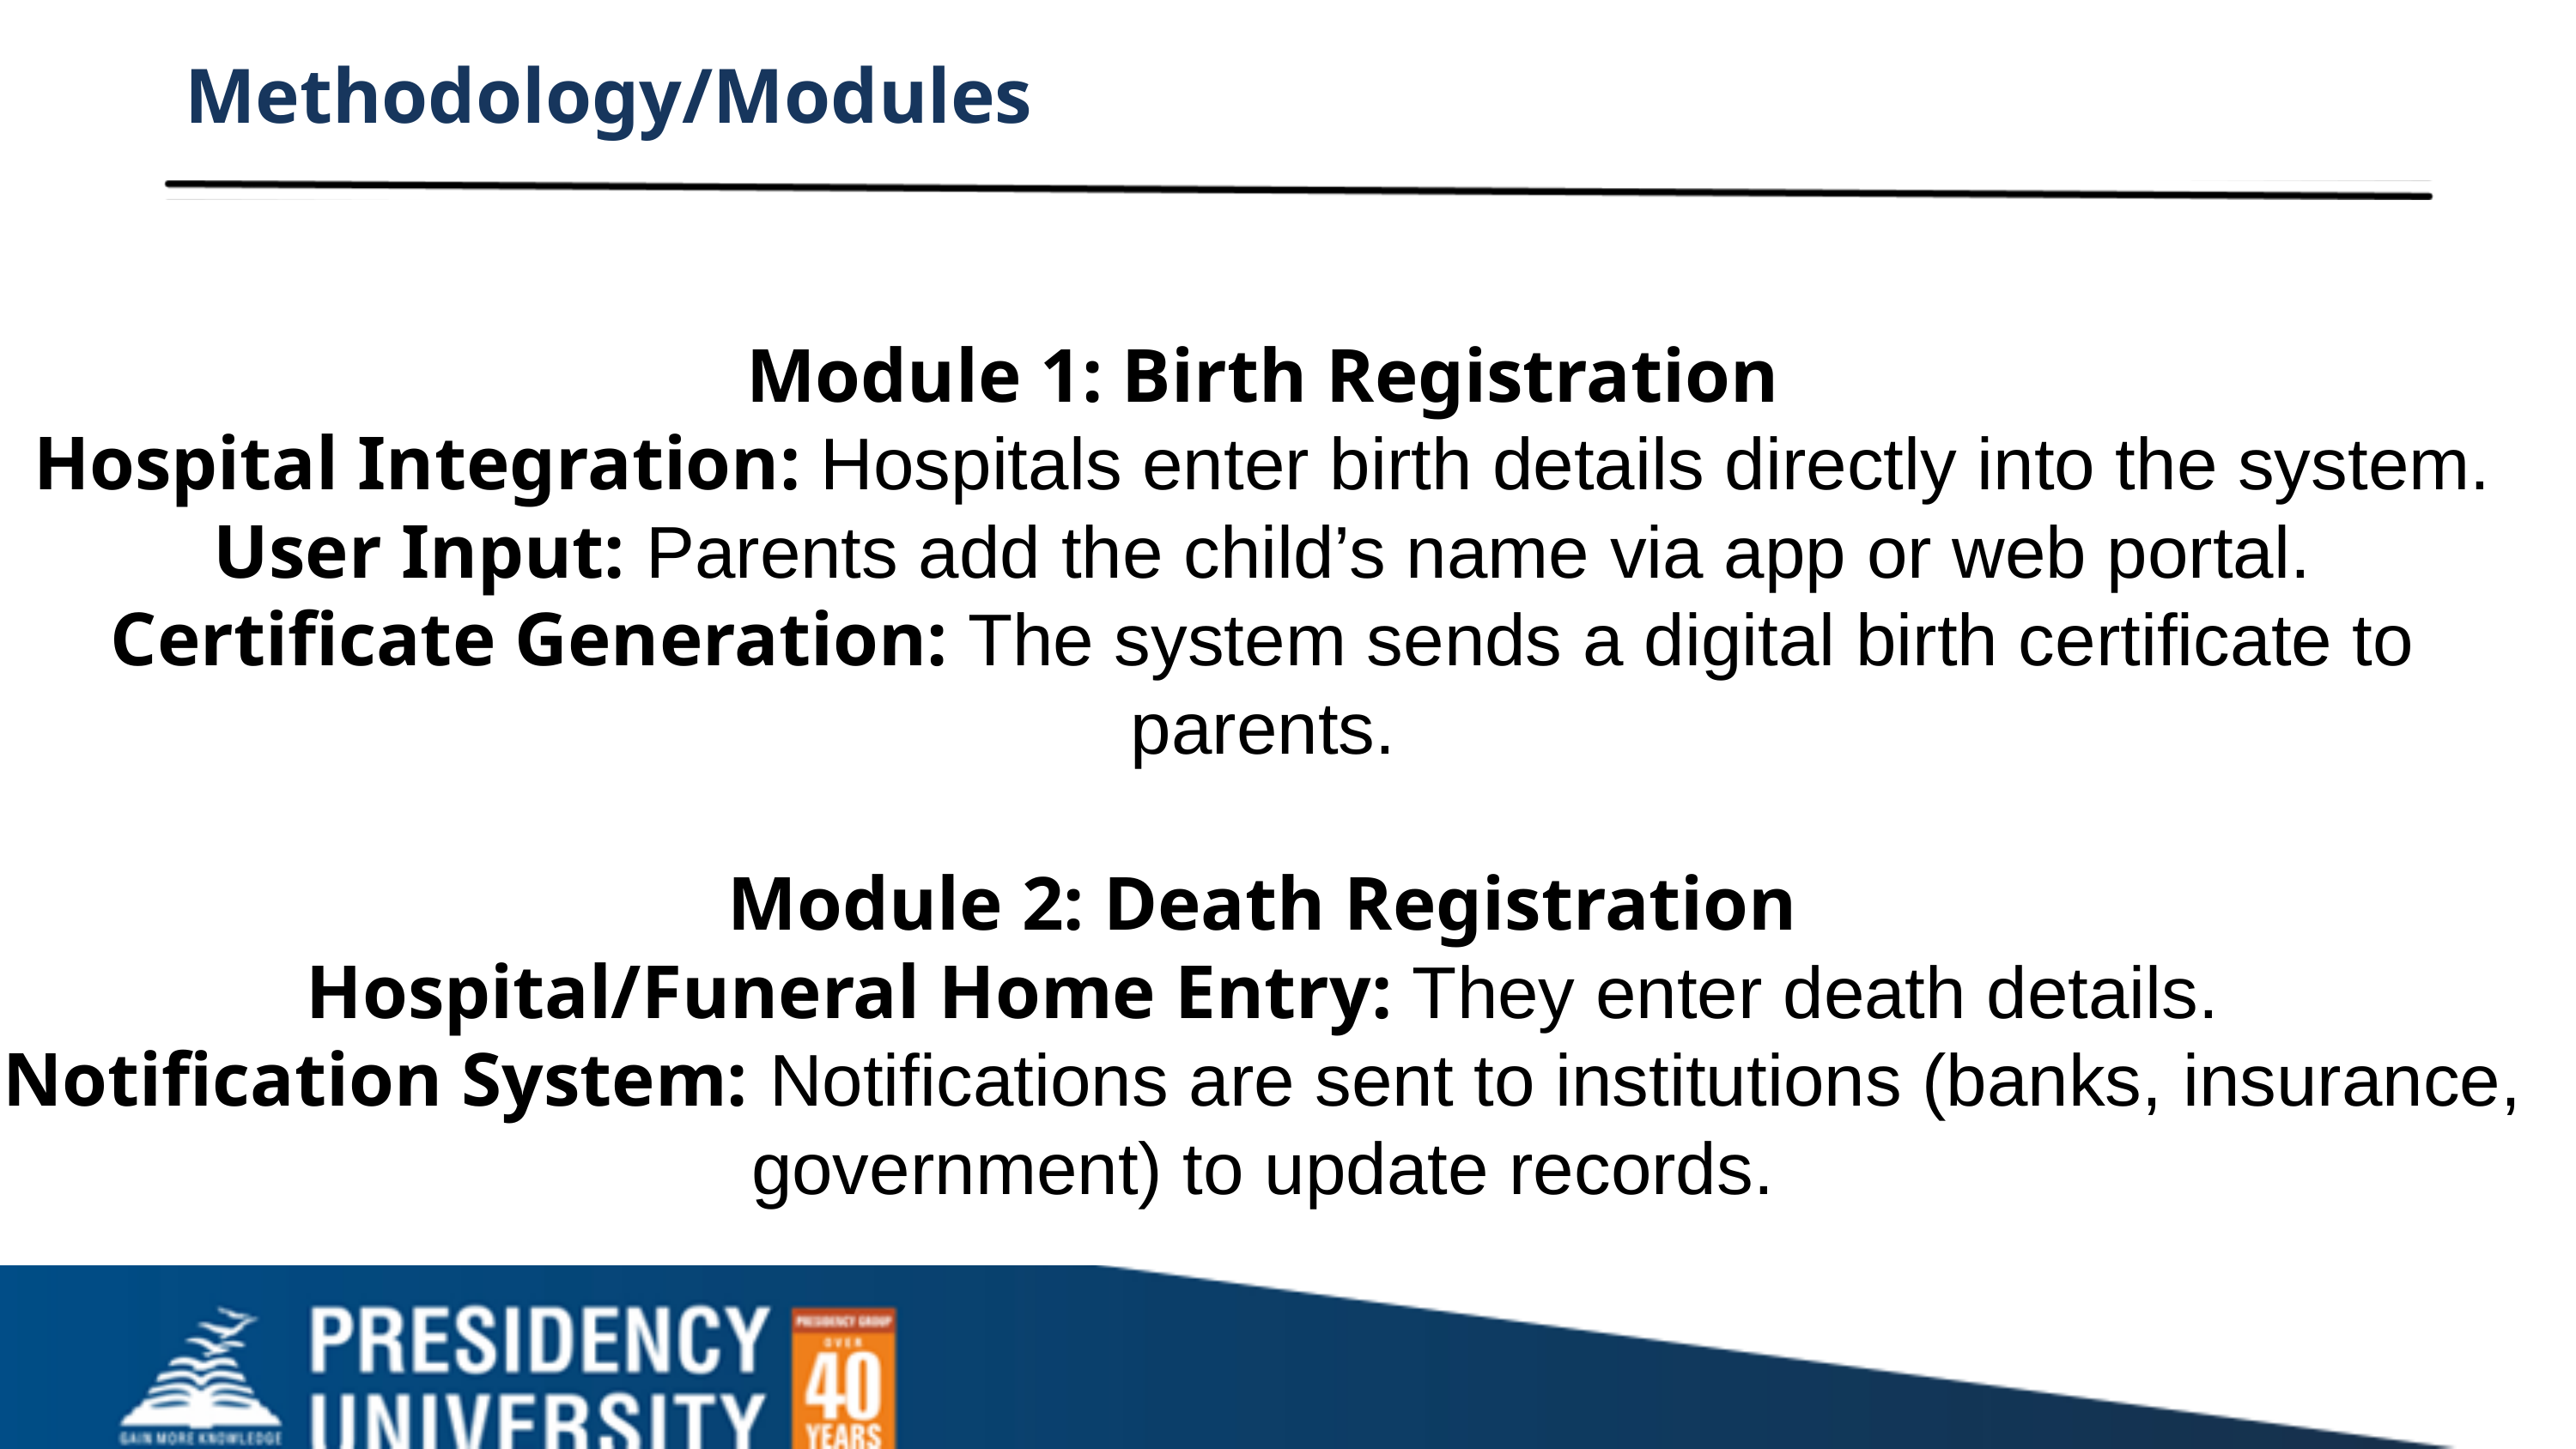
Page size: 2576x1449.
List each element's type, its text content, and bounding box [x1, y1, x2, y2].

text_box [162, 180, 2435, 200]
text_box Methodology/Modules [184, 48, 2413, 139]
text_box Module 1: Birth Registration Hospital Integration: Hospitals enter birth details directly into the system. User Input: Parents add the child’s name via app or web portal. Certificate Generation: The system sends a digital birth certificate to parents. Module 2: Death Registration Hospital/Funeral Home Entry: They enter death details. Notification System: Notifications are sent to institutions (banks, insurance, government) to update records. [0, 328, 2527, 1210]
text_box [0, 1264, 2576, 1449]
